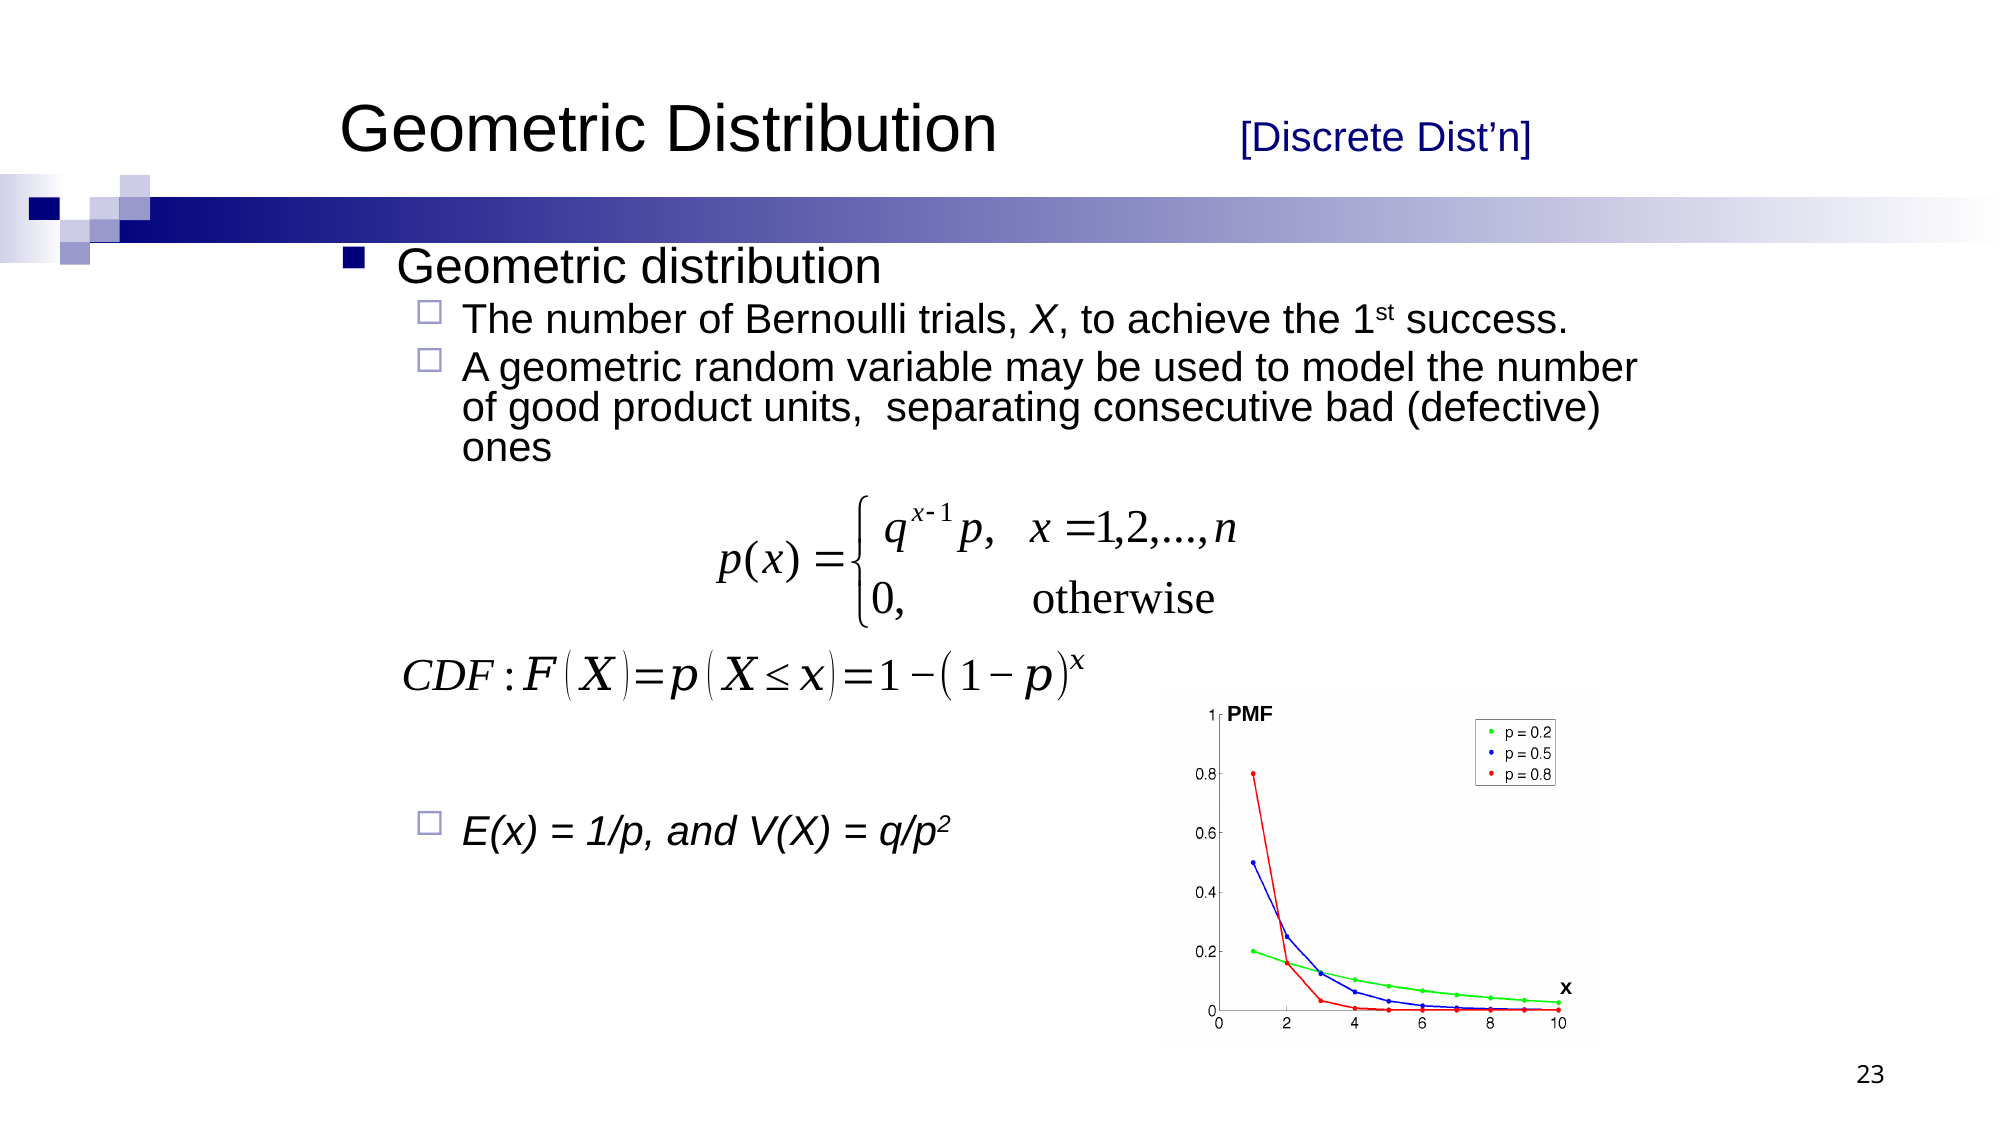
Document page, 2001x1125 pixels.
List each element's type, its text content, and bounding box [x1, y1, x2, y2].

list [705, 487, 1245, 638]
title Geometric Distribution [Discrete Dist’n] [324, 62, 1675, 188]
slide_number 23 [1433, 1024, 1901, 1101]
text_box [1162, 687, 1601, 1050]
list Geometric distribution The number of Bernoulli trials, X, to achieve the 1st success. A geometric random variable may be used to model the number of good product units, separating consecutive bad (defective) ones E(x) = 1/p, and V(X) = q/p2 [324, 237, 1675, 1025]
